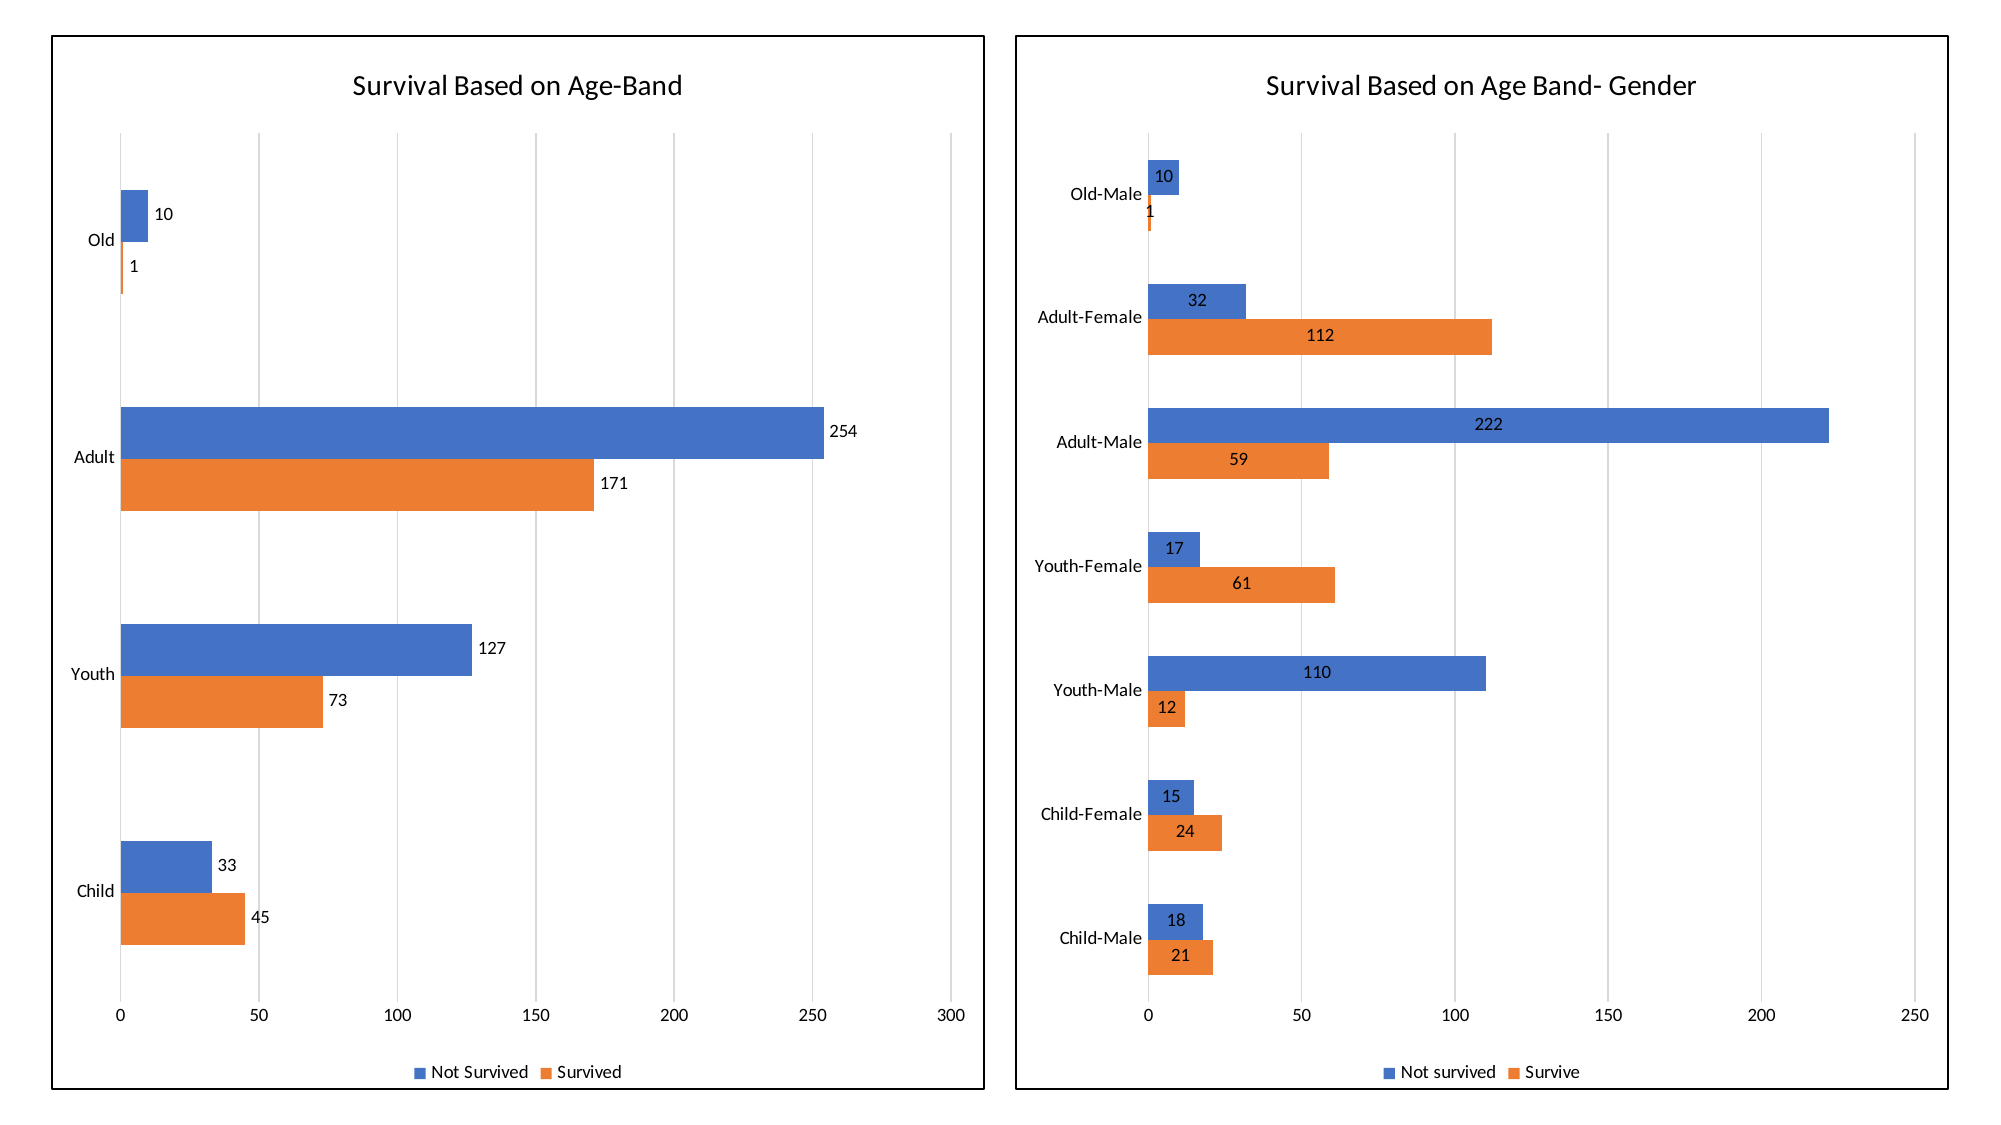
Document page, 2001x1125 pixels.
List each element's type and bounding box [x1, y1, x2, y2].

chart [1015, 35, 1949, 1090]
chart [51, 35, 985, 1090]
